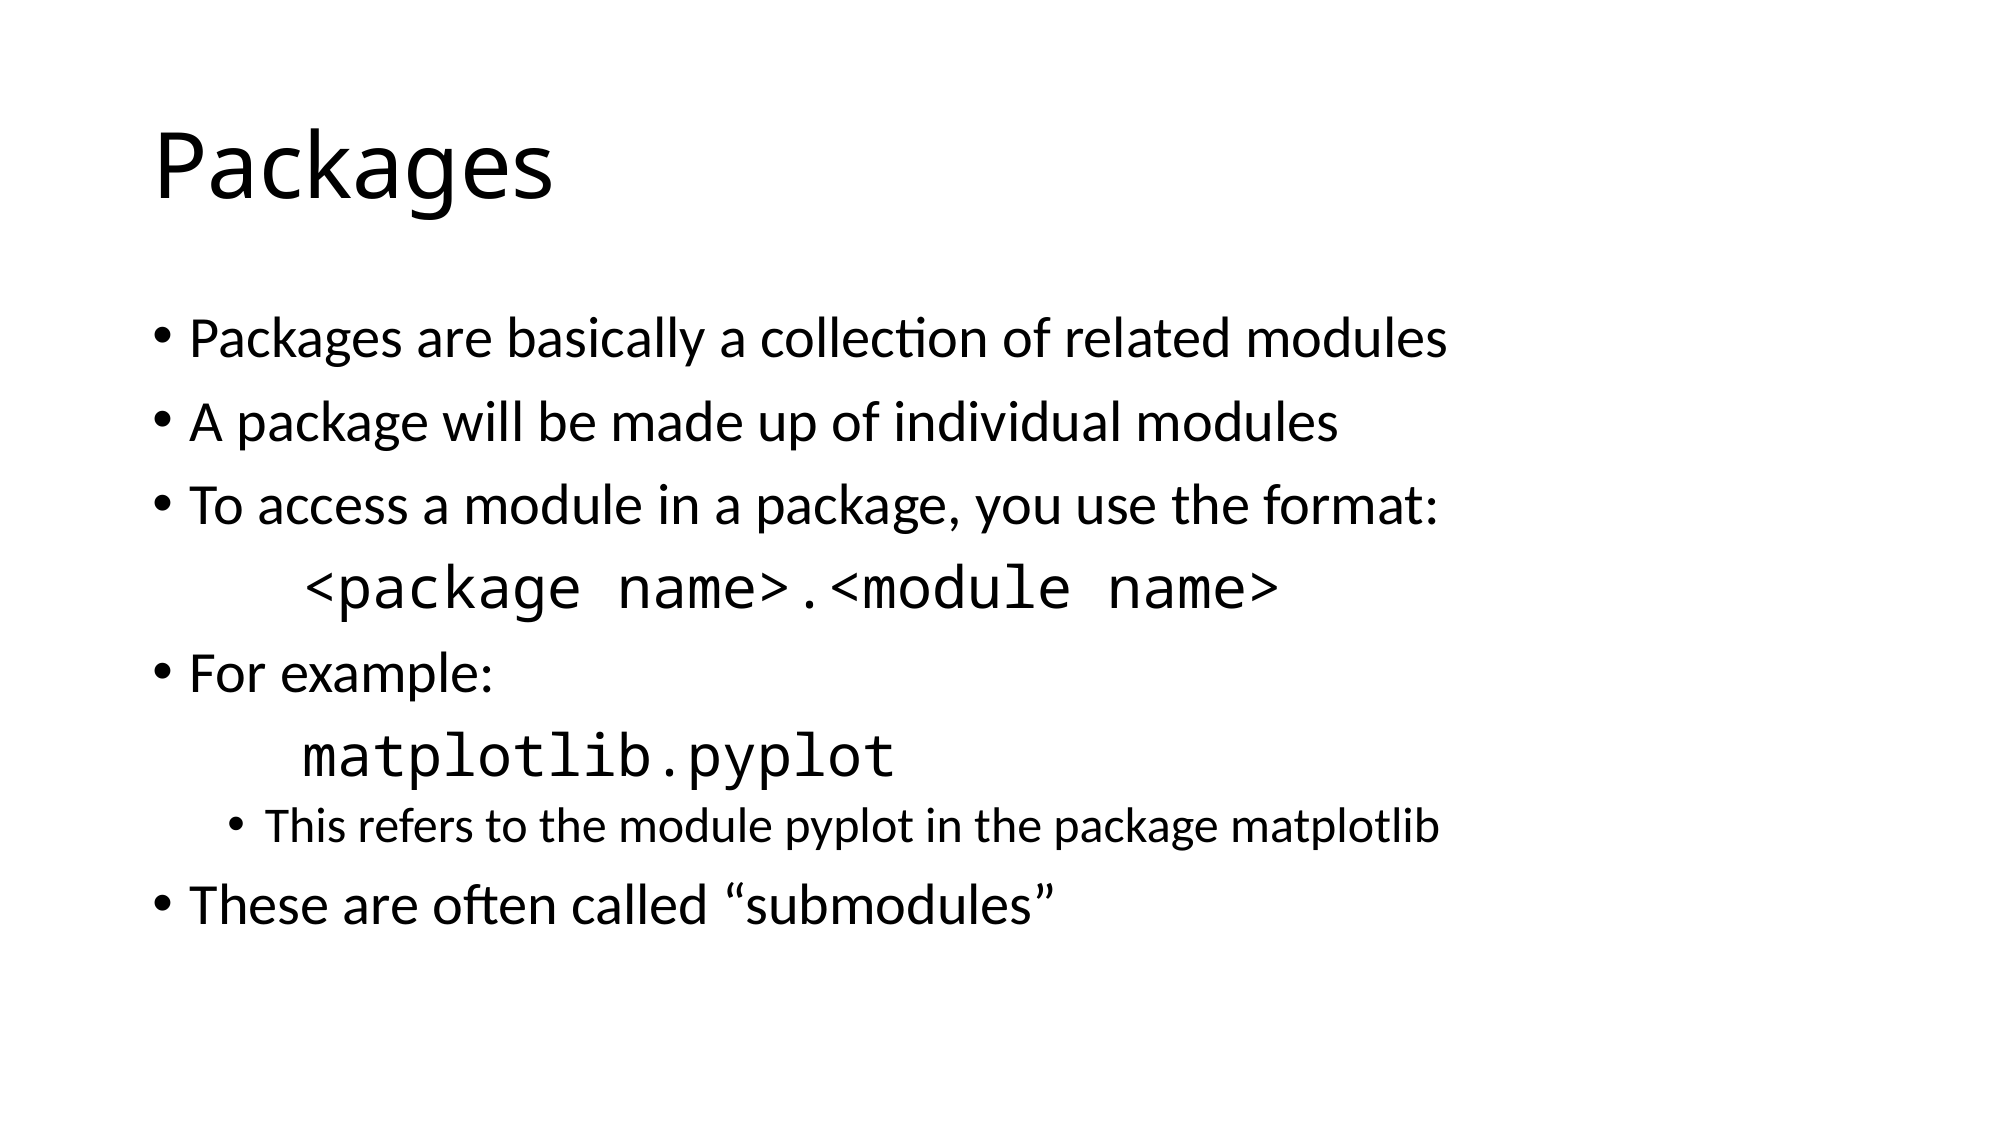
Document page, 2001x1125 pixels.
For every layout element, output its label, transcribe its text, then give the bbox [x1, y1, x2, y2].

title Packages [137, 59, 1863, 278]
list Packages are basically a collection of related modules A package will be made up of individual modules To access a module in a package, you use the format: <package name>.<module name> For example: matplotlib.pyplot This refers to the module pyplot in the package matplotlib These are often called “submodules” [137, 299, 1863, 1014]
